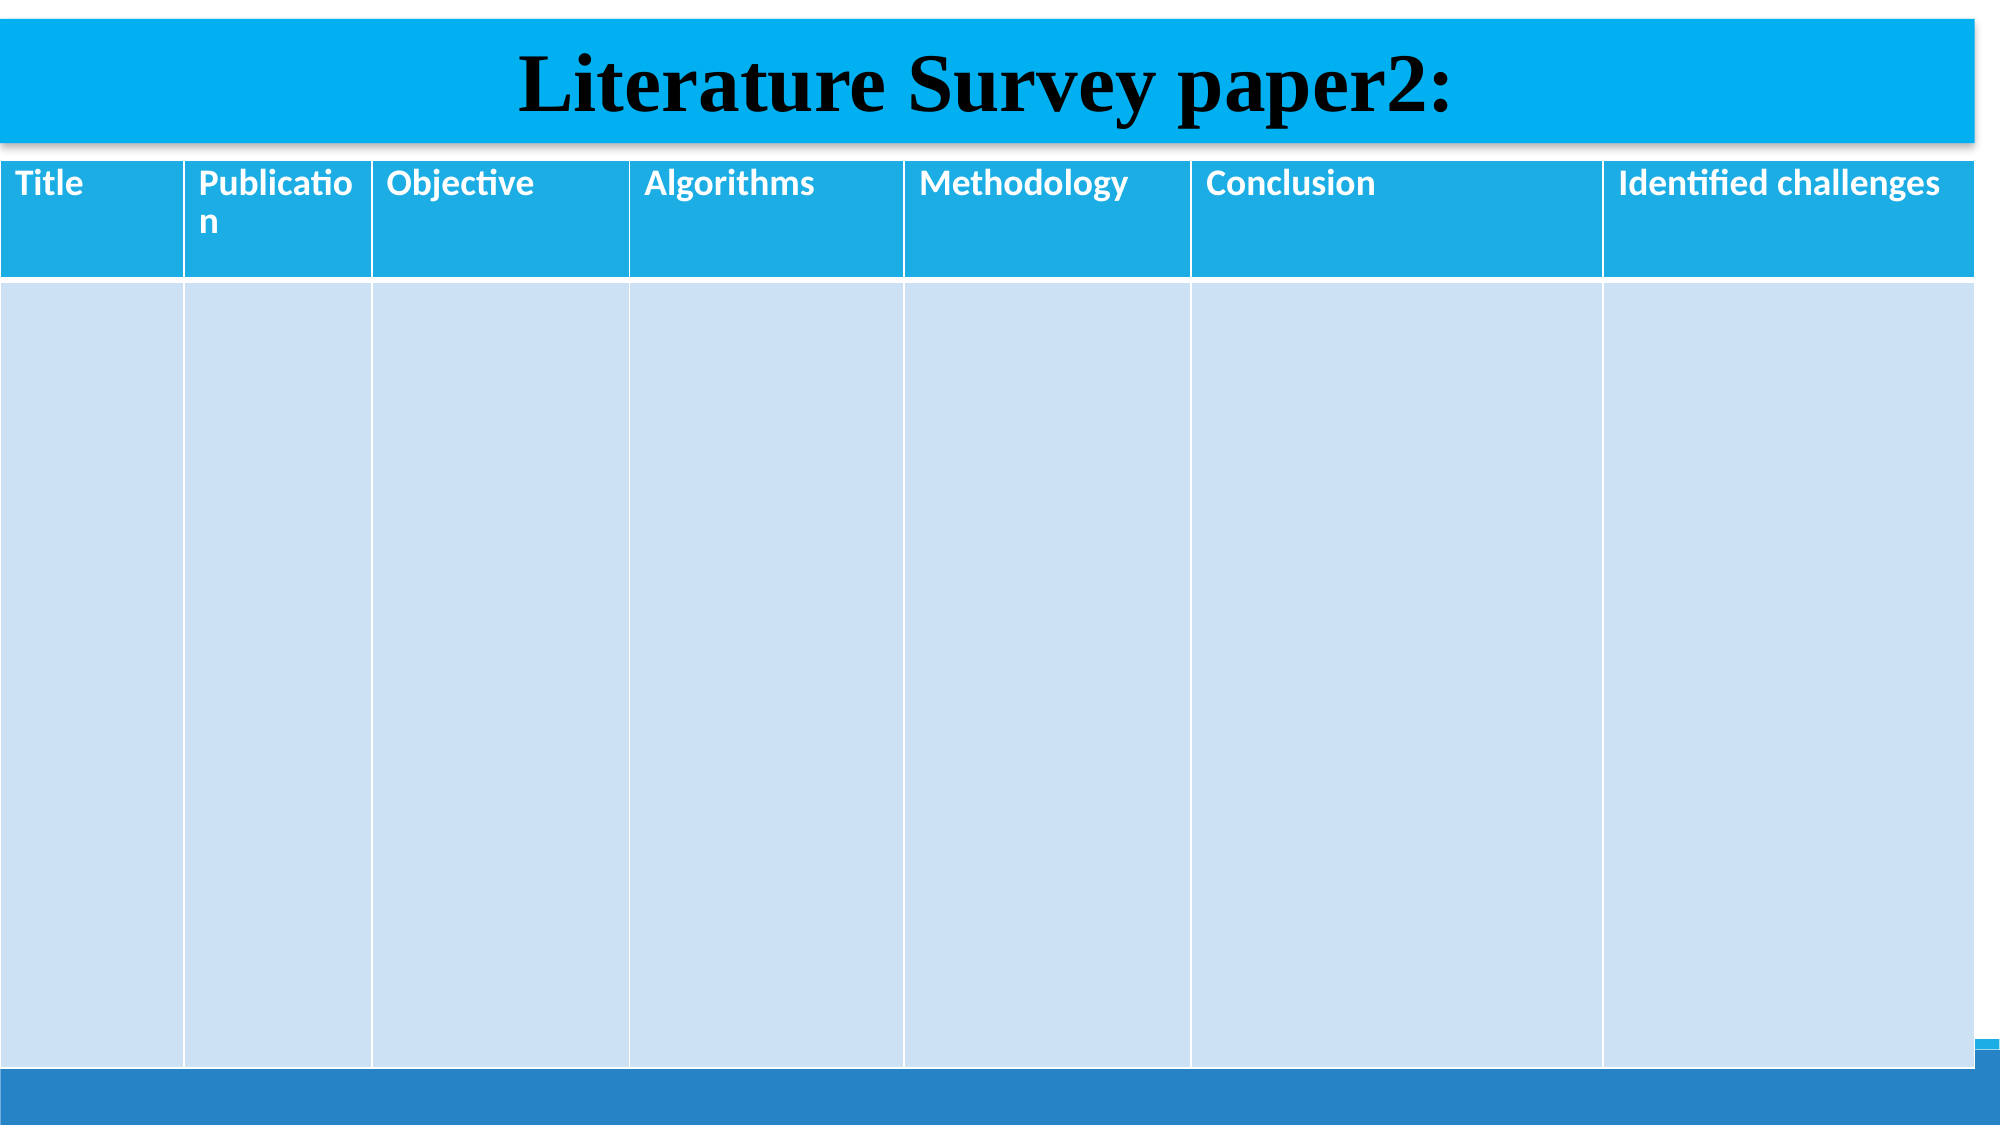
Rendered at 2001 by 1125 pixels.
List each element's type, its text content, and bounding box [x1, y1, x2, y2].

table_cell [905, 283, 1190, 1067]
table_cell [185, 283, 371, 1067]
table_header Publication [185, 161, 371, 277]
text_box Literature Survey paper2: [0, 18, 1975, 144]
table_header Algorithms [630, 161, 903, 277]
table_cell [1192, 283, 1602, 1067]
table_header Methodology [905, 161, 1190, 277]
table_header Title [1, 161, 183, 277]
table_header Identified challenges [1604, 161, 1974, 277]
table_header Conclusion [1192, 161, 1602, 277]
table_header Objective [373, 161, 629, 277]
table_cell [373, 283, 629, 1067]
table_cell [1604, 283, 1974, 1067]
table_cell [1, 283, 183, 1067]
table_cell [630, 283, 903, 1067]
